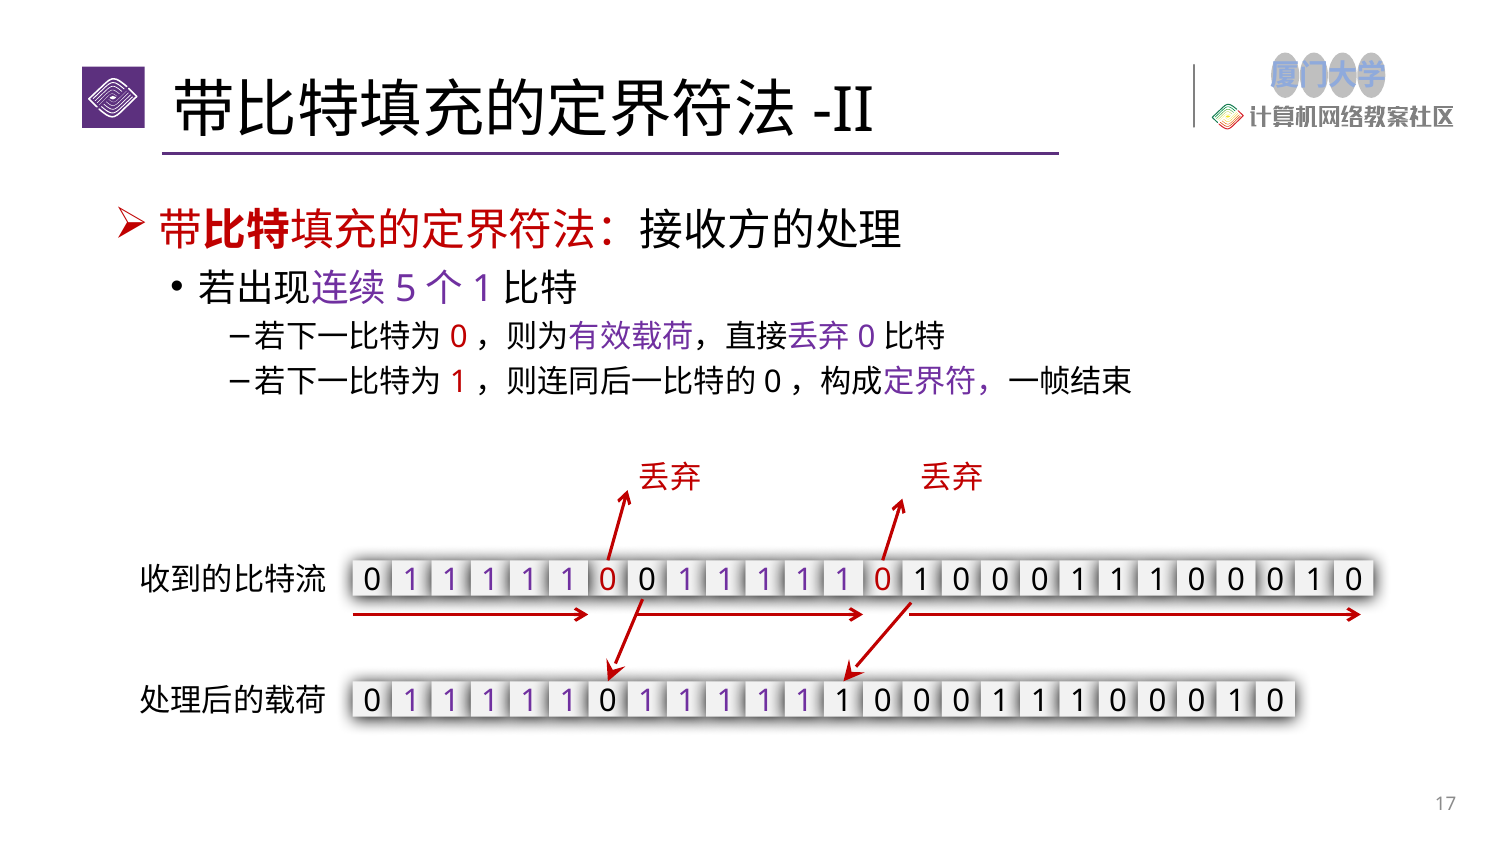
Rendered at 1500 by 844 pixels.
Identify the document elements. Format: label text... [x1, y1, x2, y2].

list 带比特填充的定界符法：接收方的处理 若出现连续5个1比特 若下一比特为0，则为有效载荷，直接丢弃0比特 若下一比特为1，则连同后一比特的0，构成定界符，一帧结束 [103, 185, 1397, 751]
text_box 丢弃 [909, 451, 995, 500]
title 带比特填充的定界符法-II [160, 44, 1173, 154]
slide_number 17 [1059, 782, 1468, 827]
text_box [902, 560, 1374, 596]
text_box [352, 560, 589, 596]
text_box 0 [874, 560, 890, 596]
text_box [823, 681, 1295, 717]
text_box 0 [600, 560, 615, 596]
text_box 收到的比特流 [128, 553, 346, 602]
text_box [882, 498, 903, 561]
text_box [627, 560, 864, 596]
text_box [352, 681, 588, 717]
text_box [588, 681, 823, 717]
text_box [607, 490, 628, 561]
text_box [843, 658, 865, 681]
text_box [606, 658, 626, 681]
text_box 丢弃 [627, 451, 713, 500]
text_box 处理后的载荷 [128, 674, 340, 723]
